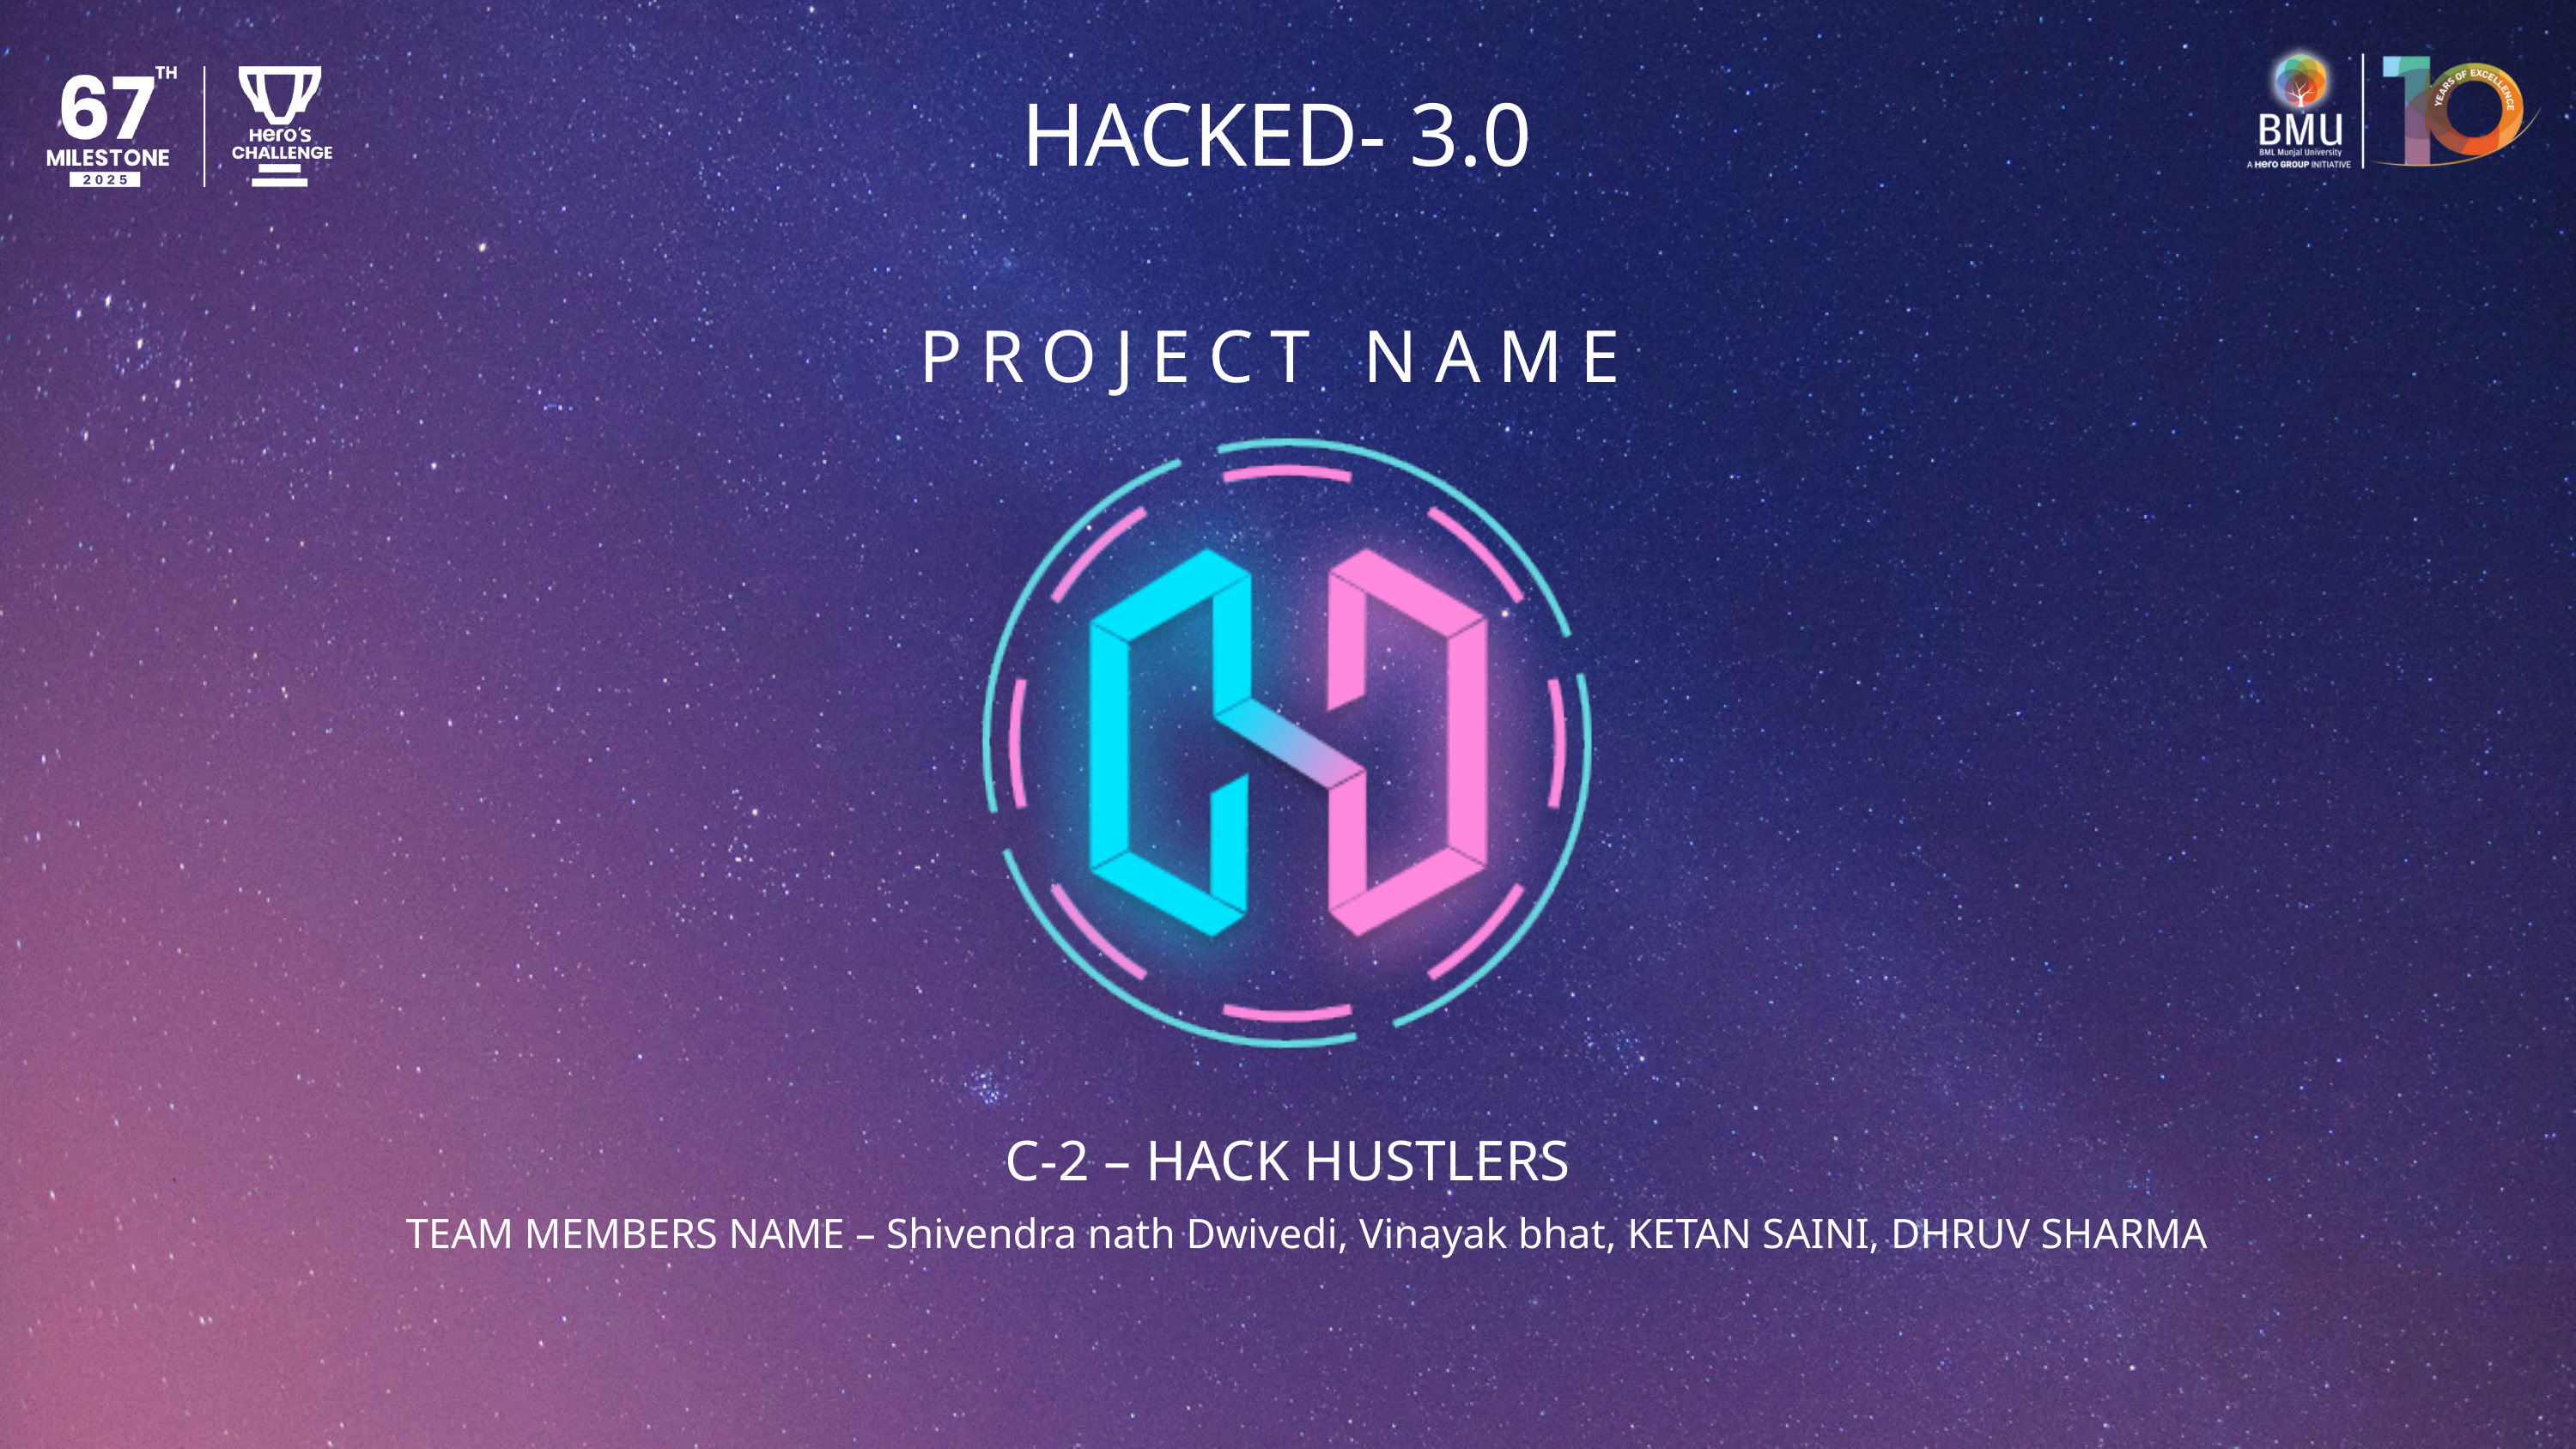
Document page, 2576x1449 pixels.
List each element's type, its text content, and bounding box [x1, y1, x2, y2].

text_box [782, 1258, 1794, 1261]
text_box HACKED- 3.0 [891, 61, 1685, 184]
text_box [0, 0, 2576, 1449]
text_box [2233, 17, 2554, 186]
text_box TEAM MEMBERS NAME – Shivendra nath Dwivedi, Vinayak bhat, KETAN SAINI, DHRUV SHARMA [232, 1199, 2394, 1258]
text_box [46, 66, 332, 187]
text_box C-2 – HACK HUSTLERS [677, 1114, 1899, 1192]
text_box PROJECT NAME [106, 295, 2470, 397]
text_box [782, 1192, 1794, 1199]
text_box [782, 249, 1794, 295]
text_box [782, 397, 1794, 1114]
